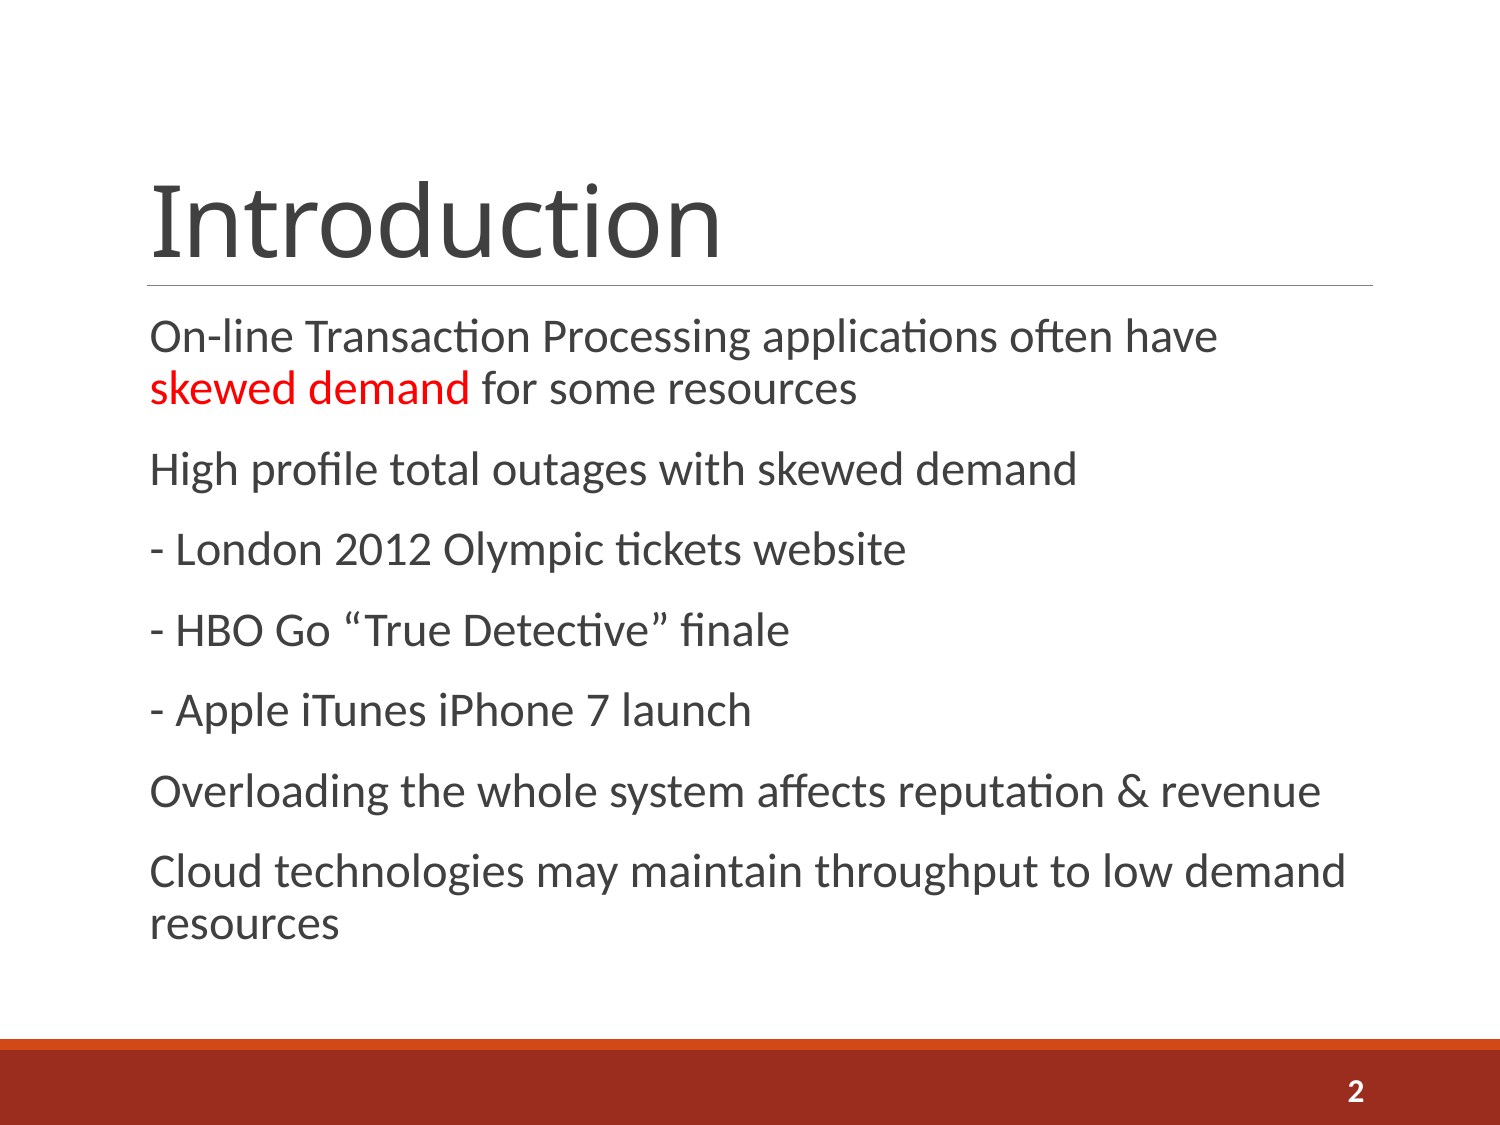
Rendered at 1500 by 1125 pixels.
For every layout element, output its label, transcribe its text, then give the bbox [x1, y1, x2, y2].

slide_number 2 [1218, 1059, 1380, 1120]
list On-line Transaction Processing applications often have skewed demand for some resources High profile total outages with skewed demand - London 2012 Olympic tickets website - HBO Go “True Detective” finale - Apple iTunes iPhone 7 launch Overloading the whole system affects reputation & revenue Cloud technologies may maintain throughput to low demand resources [135, 302, 1373, 963]
title Introduction [135, 47, 1373, 285]
